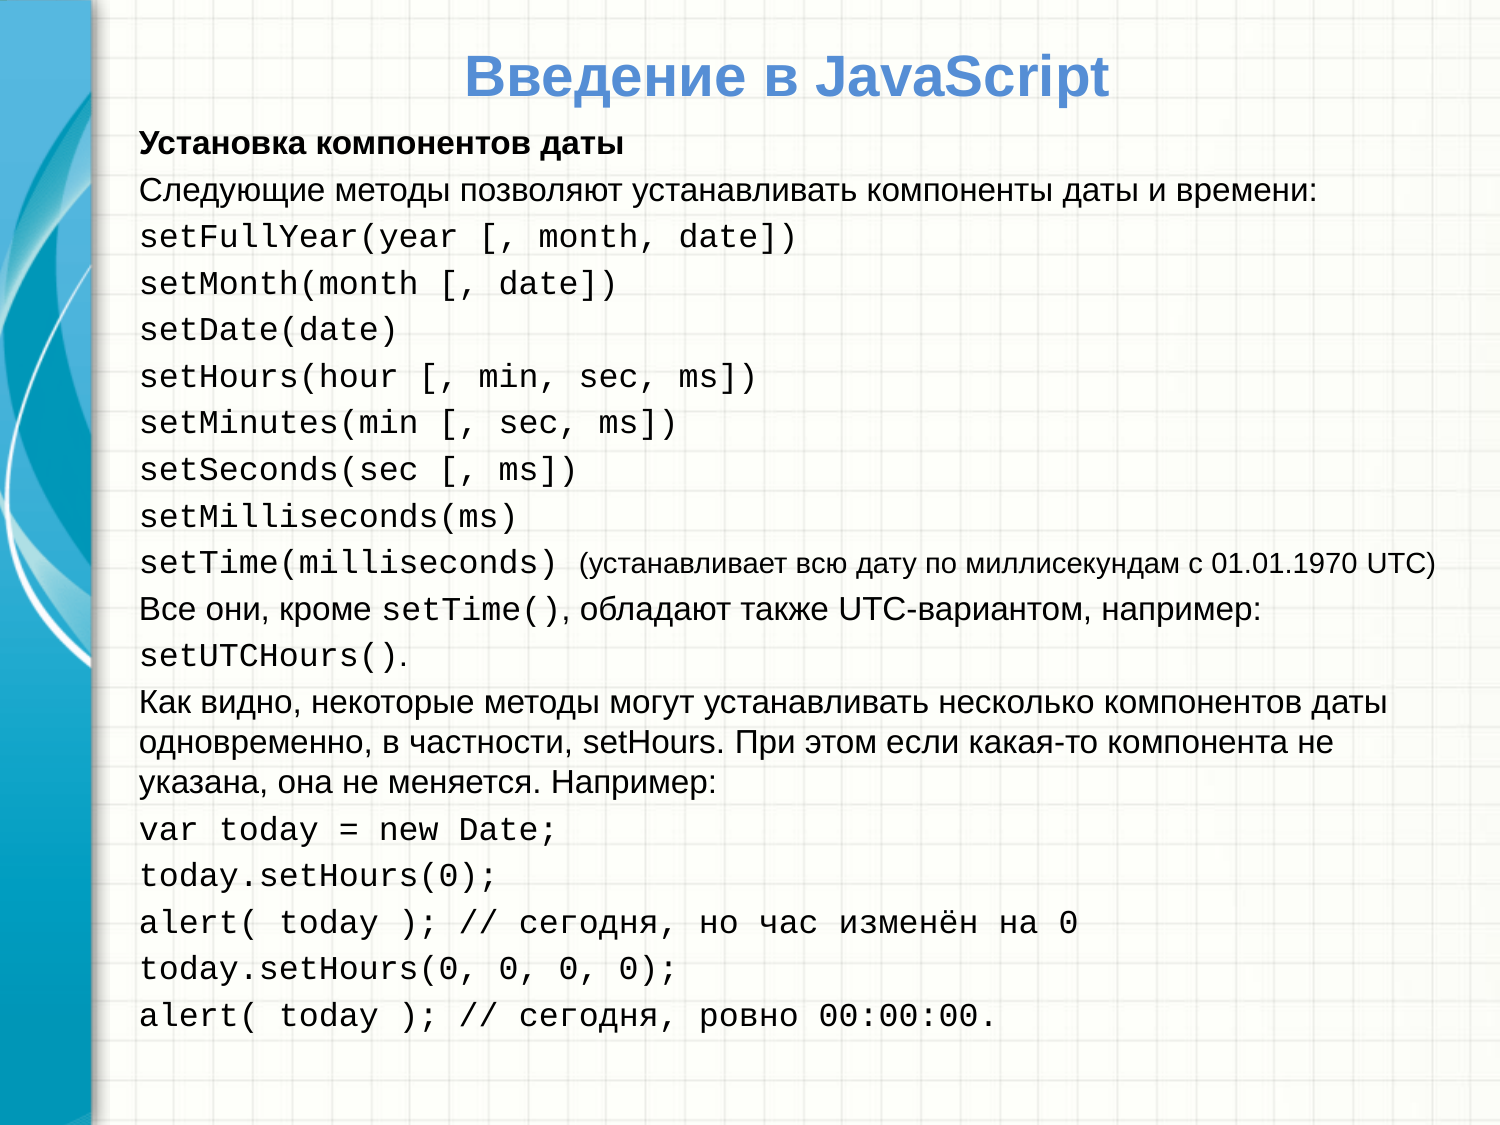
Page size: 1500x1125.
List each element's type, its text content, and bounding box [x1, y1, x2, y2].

title Введение в JavaScript [125, 44, 1450, 102]
picture [0, 0, 1500, 1125]
list Установка компонентов даты Следующие методы позволяют устанавливать компоненты даты и времени: setFullYear(year [, month, date]) setMonth(month [, date]) setDate(date) setHours(hour [, min, sec, ms]) setMinutes(min [, sec, ms]) setSeconds(sec [, ms]) setMilliseconds(ms) setTime(milliseconds) (устанавливает всю дату по миллисекундам с 01.01.1970 UTC) Все они, кроме setTime(), обладают также UTC-вариантом, например: setUTCHours(). Как видно, некоторые методы могут устанавливать несколько компонентов даты одновременно, в частности, setHours. При этом если какая-то компонента не указана, она не меняется. Например: var today = new Date; today.setHours(0); alert( today ); // сегодня, но час изменён на 0 today.setHours(0, 0, 0, 0); alert( today ); // сегодня, ровно 00:00:00. [123, 113, 1471, 1059]
